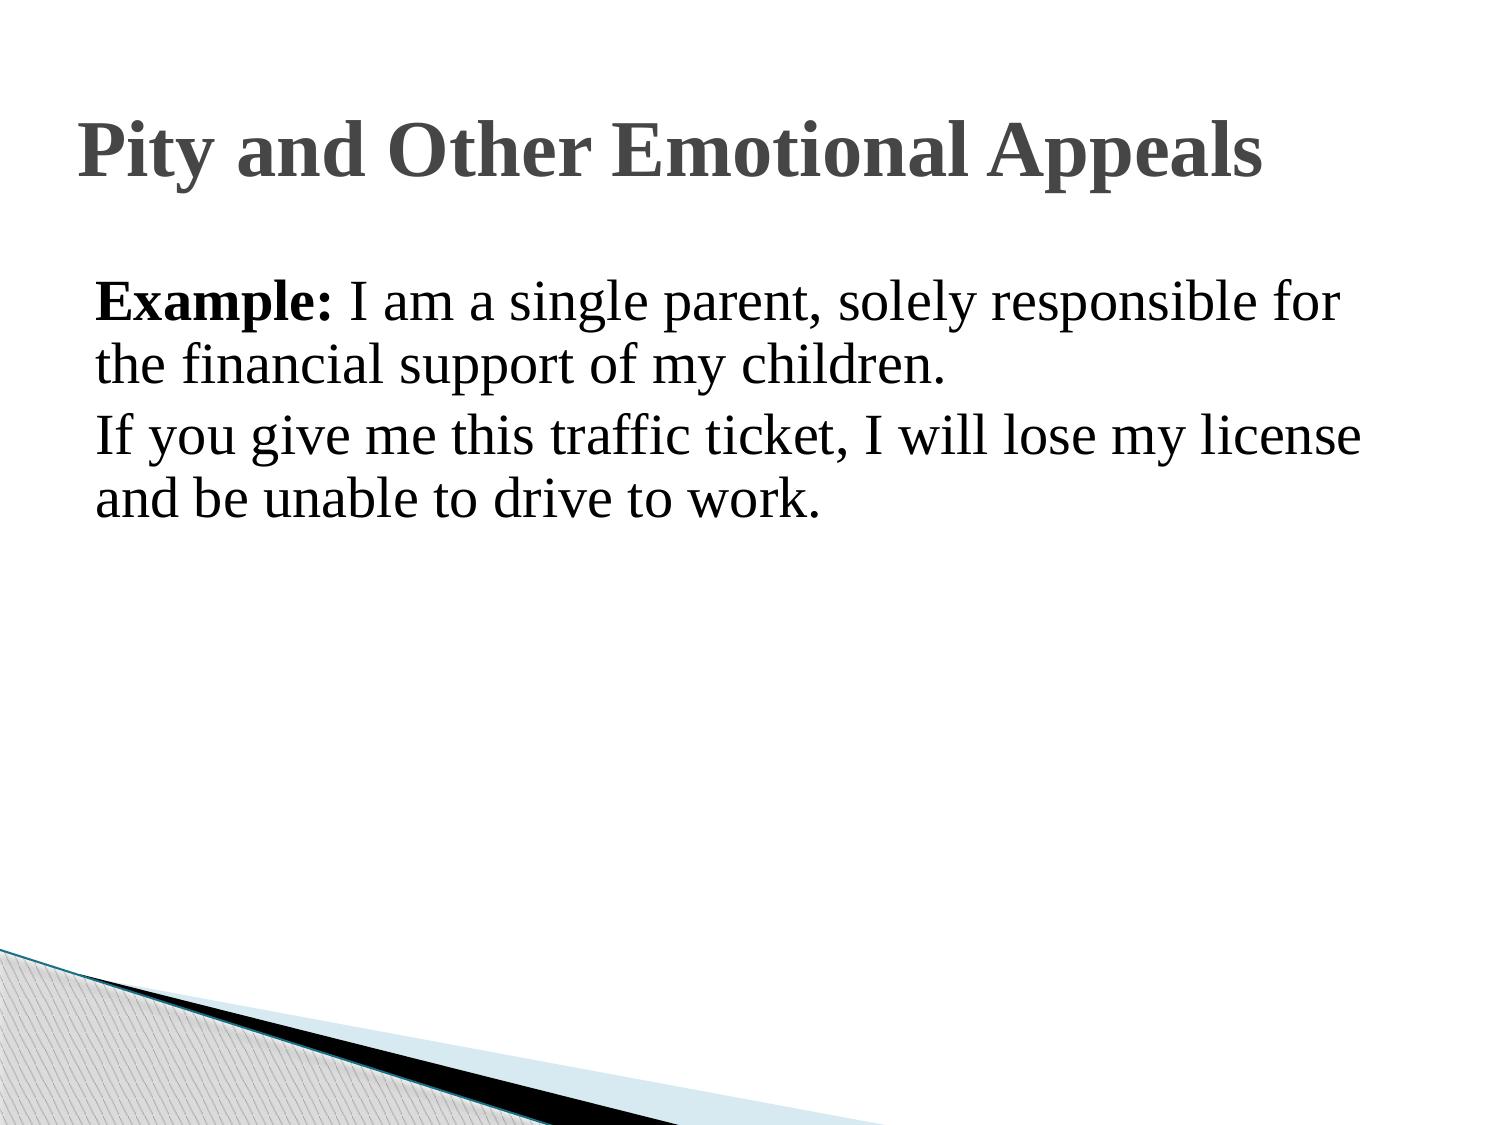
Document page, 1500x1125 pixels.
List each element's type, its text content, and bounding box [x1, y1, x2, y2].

list Example: I am a single parent, solely responsible for the financial support of my children. If you give me this traffic ticket, I will lose my license and be unable to drive to work. [62, 262, 1413, 923]
title Pity and Other Emotional Appeals [62, 50, 1425, 238]
